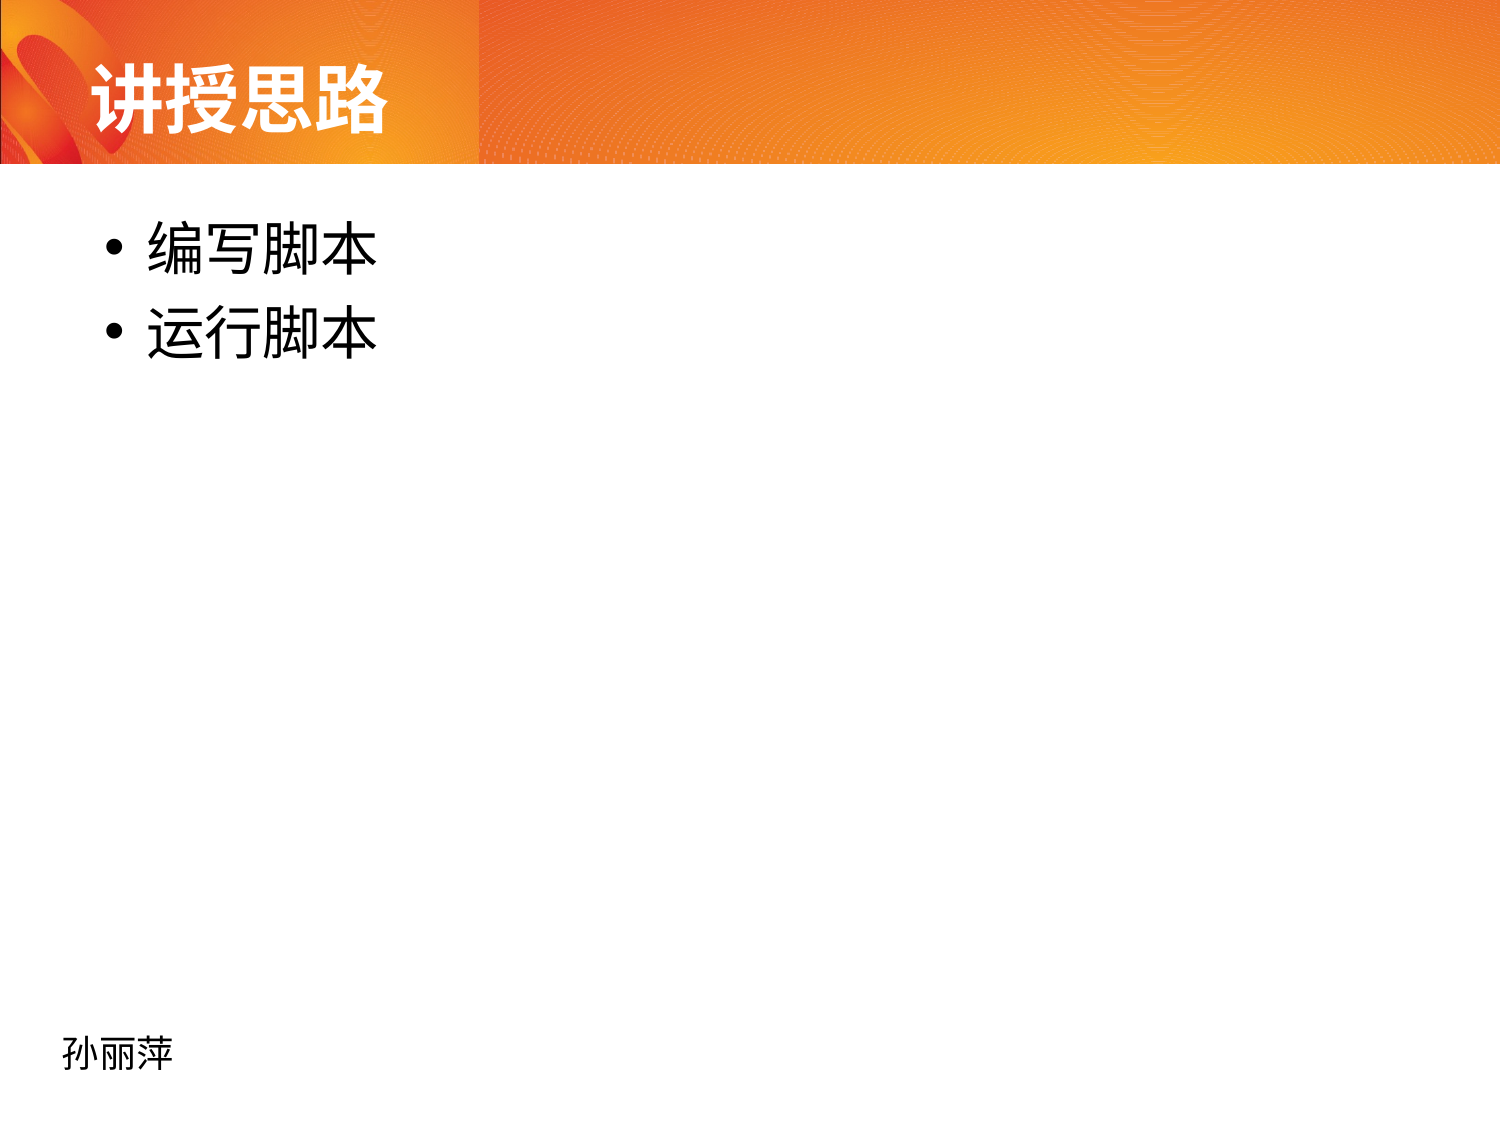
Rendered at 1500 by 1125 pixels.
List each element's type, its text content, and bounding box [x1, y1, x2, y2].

list 编写脚本 运行脚本 [75, 190, 1425, 1005]
title 讲授思路 [75, 45, 1425, 167]
picture [0, 0, 1500, 164]
